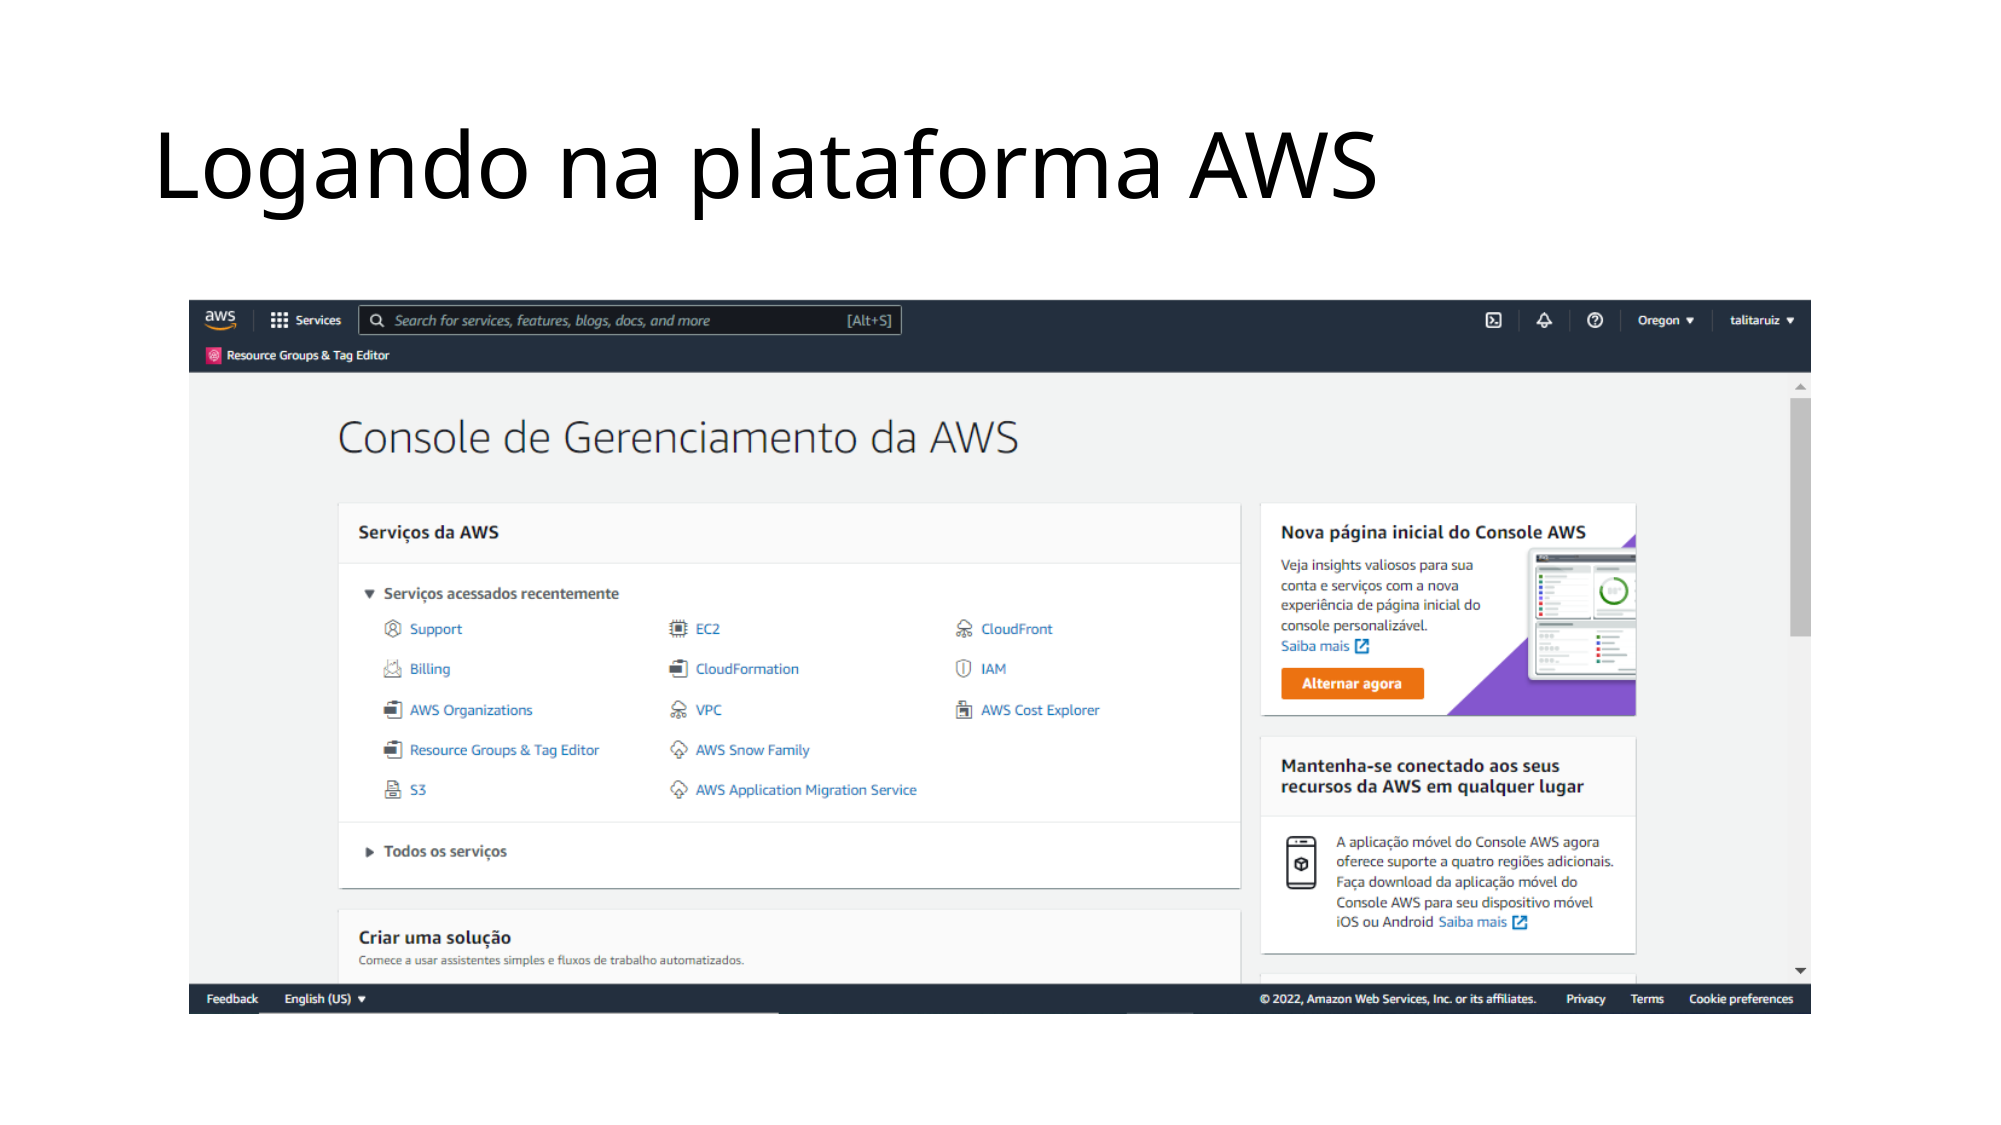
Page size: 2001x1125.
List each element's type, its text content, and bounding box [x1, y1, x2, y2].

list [189, 299, 1811, 1014]
title Logando na plataforma AWS [137, 59, 1863, 278]
